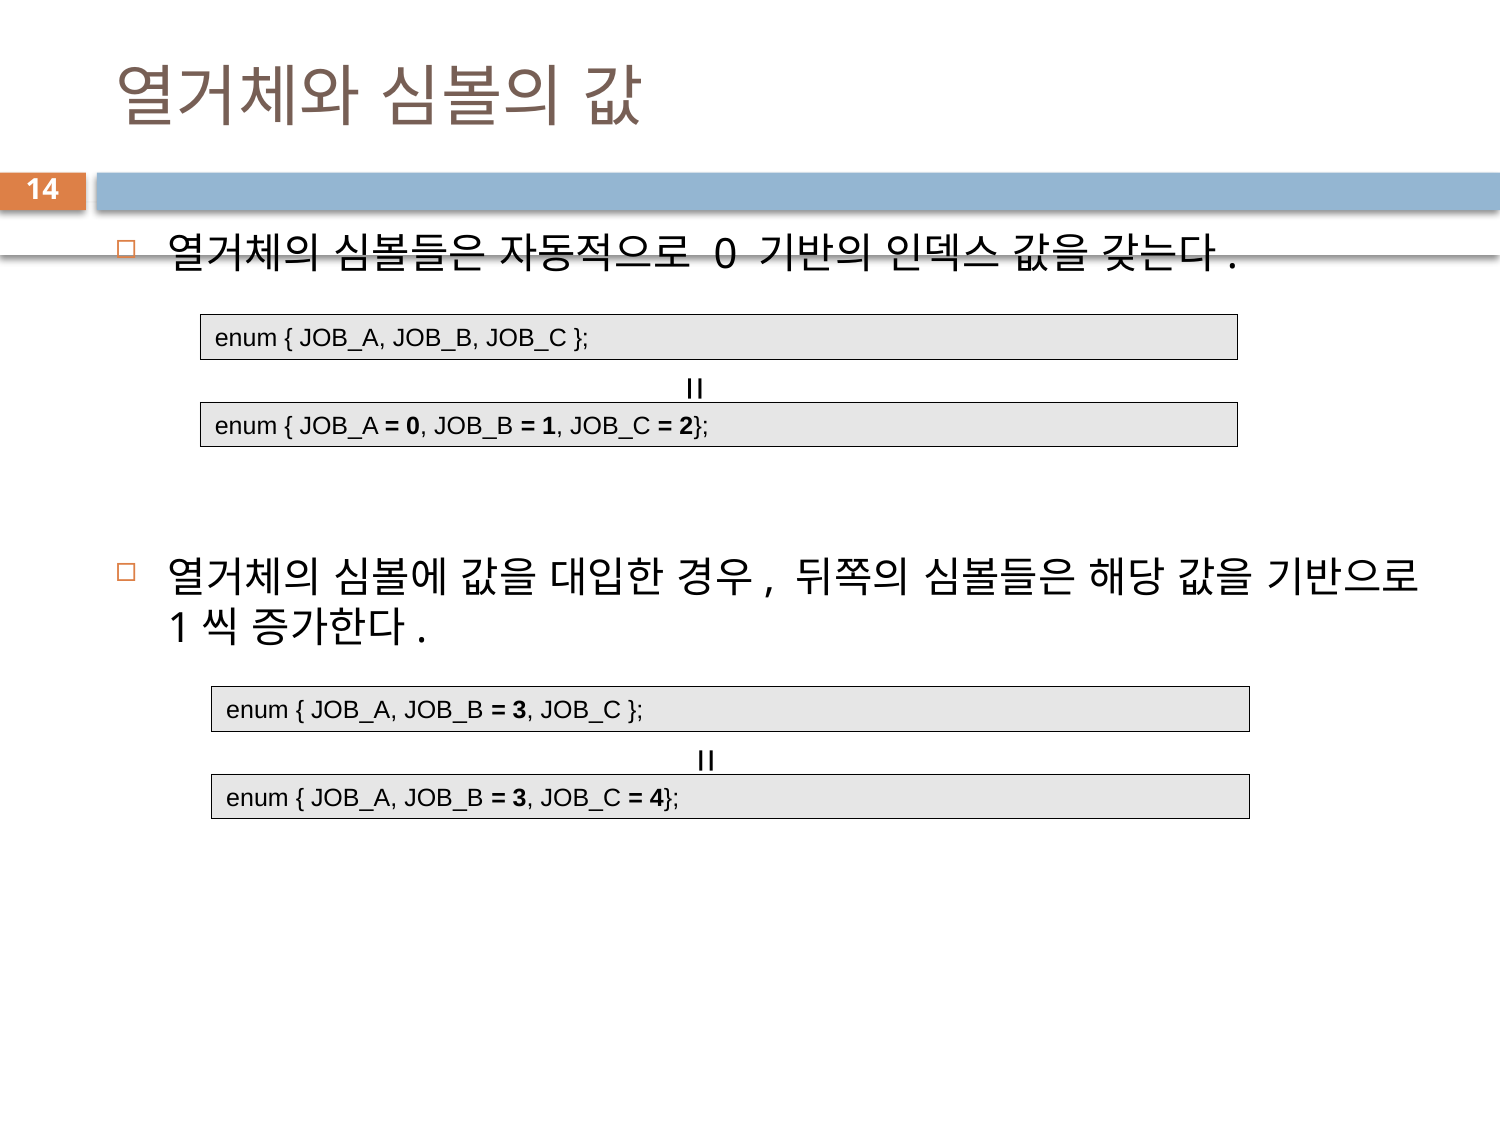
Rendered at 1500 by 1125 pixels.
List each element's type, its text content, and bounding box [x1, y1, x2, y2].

list 열거체의 심볼들은 자동적으로 0 기반의 인덱스 값을 갖는다. 열거체의 심볼에 값을 대입한 경우, 뒤쪽의 심볼들은 해당 값을 기반으로 1씩 증가한다. [100, 219, 1438, 1047]
slide_number 14 [0, 170, 87, 211]
text_box enum { JOB_A, JOB_B, JOB_C }; [199, 314, 1238, 360]
text_box enum { JOB_A, JOB_B = 3, JOB_C }; [211, 686, 1249, 732]
text_box enum { JOB_A, JOB_B = 3, JOB_C = 4}; [211, 773, 1249, 819]
text_box enum { JOB_A = 0, JOB_B = 1, JOB_C = 2}; [199, 401, 1238, 447]
text_box = [661, 733, 742, 774]
title 열거체와 심볼의 값 [100, 37, 1438, 149]
text_box = [649, 361, 731, 402]
